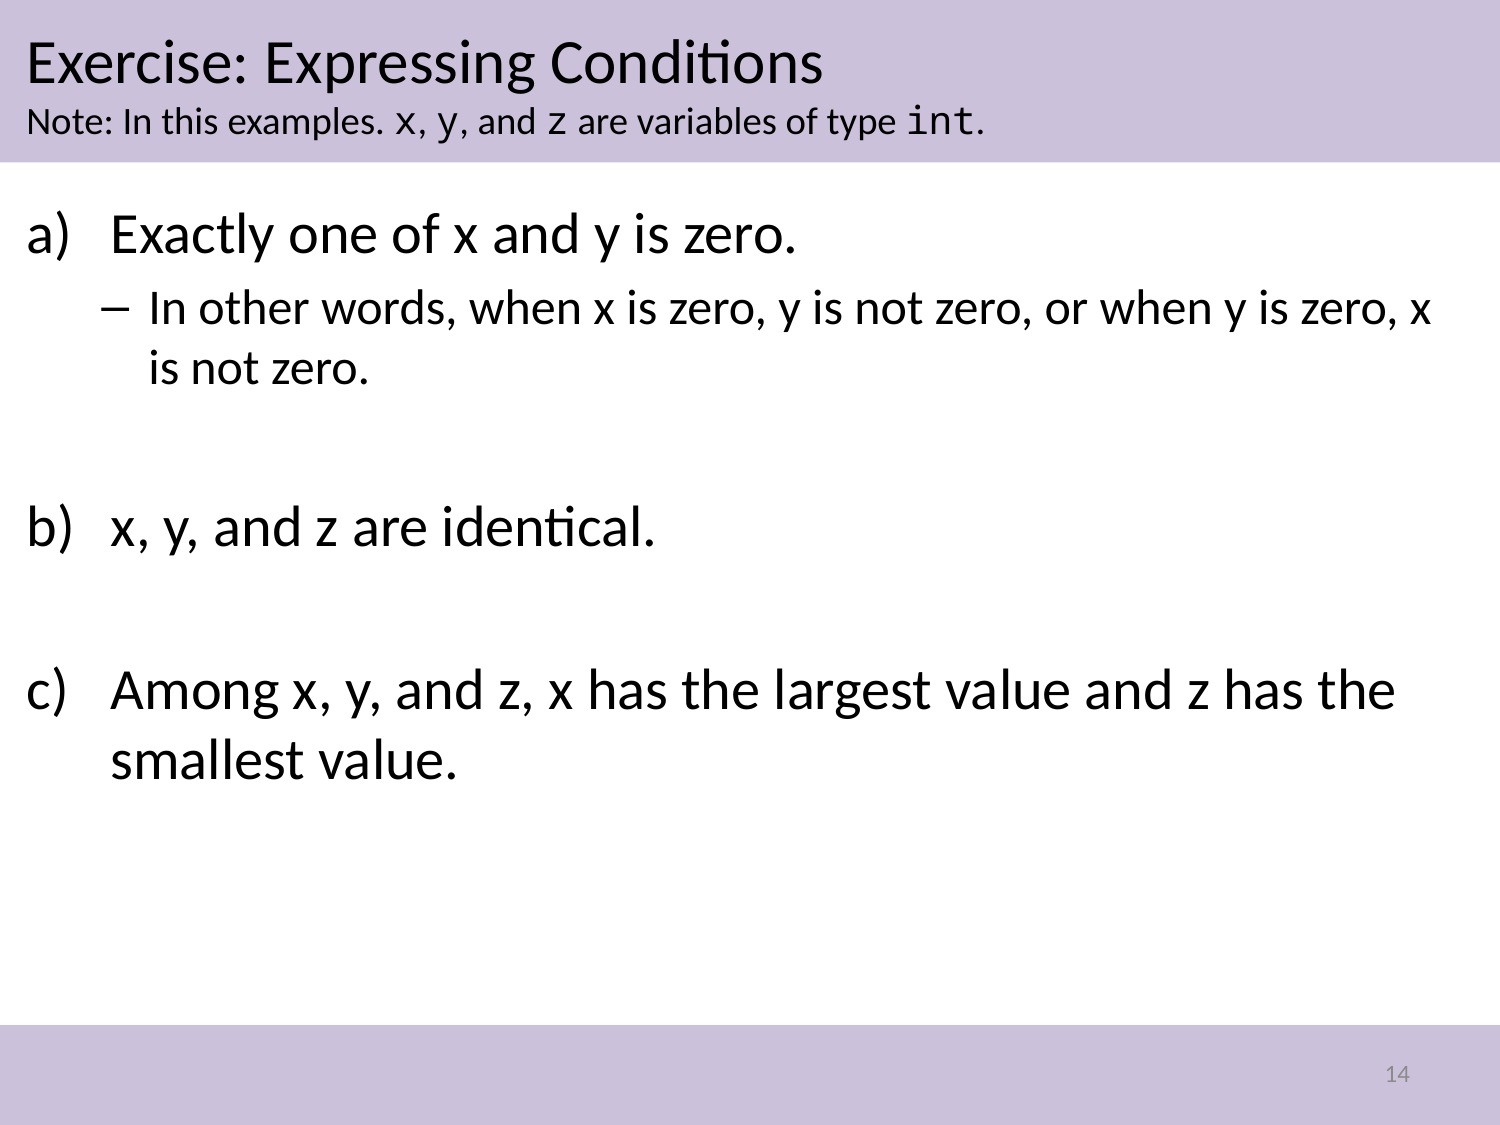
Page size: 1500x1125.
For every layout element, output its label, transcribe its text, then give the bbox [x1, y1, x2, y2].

title Exercise: Expressing Conditions Note: In this examples. x, y, and z are variables of type int. [11, 12, 1488, 150]
list Exactly one of x and y is zero. In other words, when x is zero, y is not zero, or when y is zero, x is not zero. x, y, and z are identical. Among x, y, and z, x has the largest value and z has the smallest value. [11, 187, 1477, 1013]
slide_number 14 [1074, 1042, 1425, 1103]
